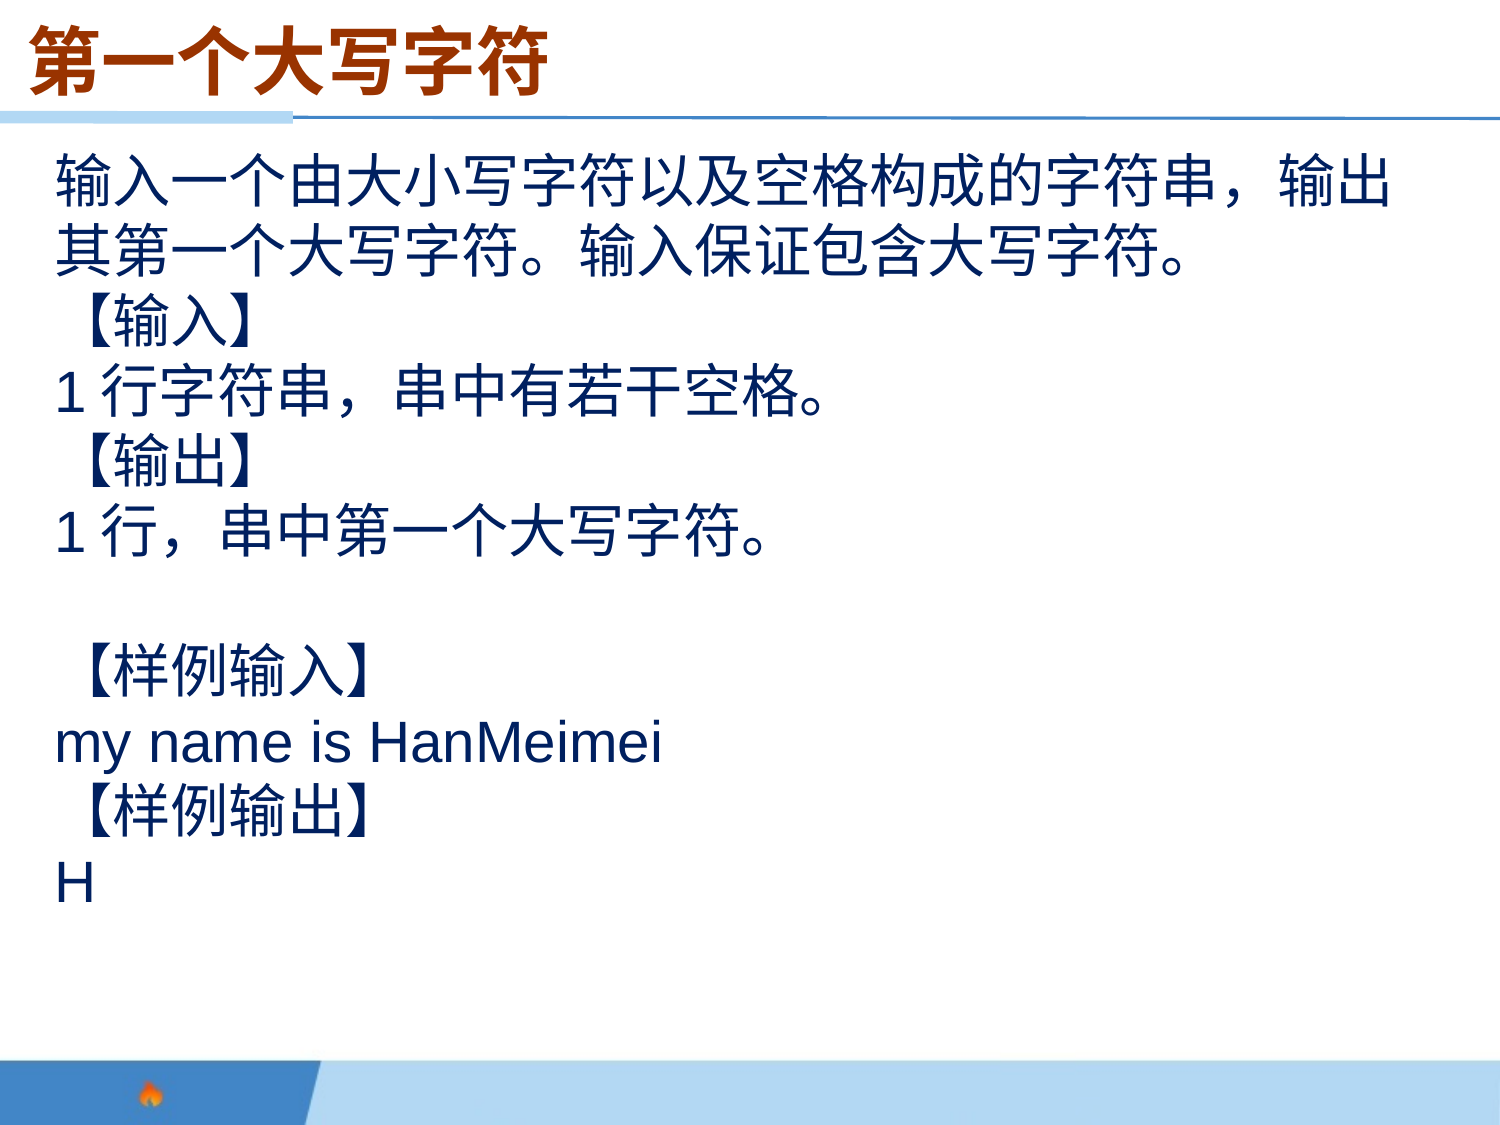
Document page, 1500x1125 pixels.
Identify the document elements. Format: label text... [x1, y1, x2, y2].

picture [0, 119, 1500, 1125]
picture [0, 0, 1500, 116]
text_box 第一个大写字符 [11, 7, 1152, 112]
text_box 输入一个由大小写字符以及空格构成的字符串，输出其第一个大写字符。输入保证包含大写字符。 【输入】 1行字符串，串中有若干空格。 【输出】 1行，串中第一个大写字符。 【样例输入】 my name is HanMeimei 【样例输出】 H [39, 137, 1459, 922]
